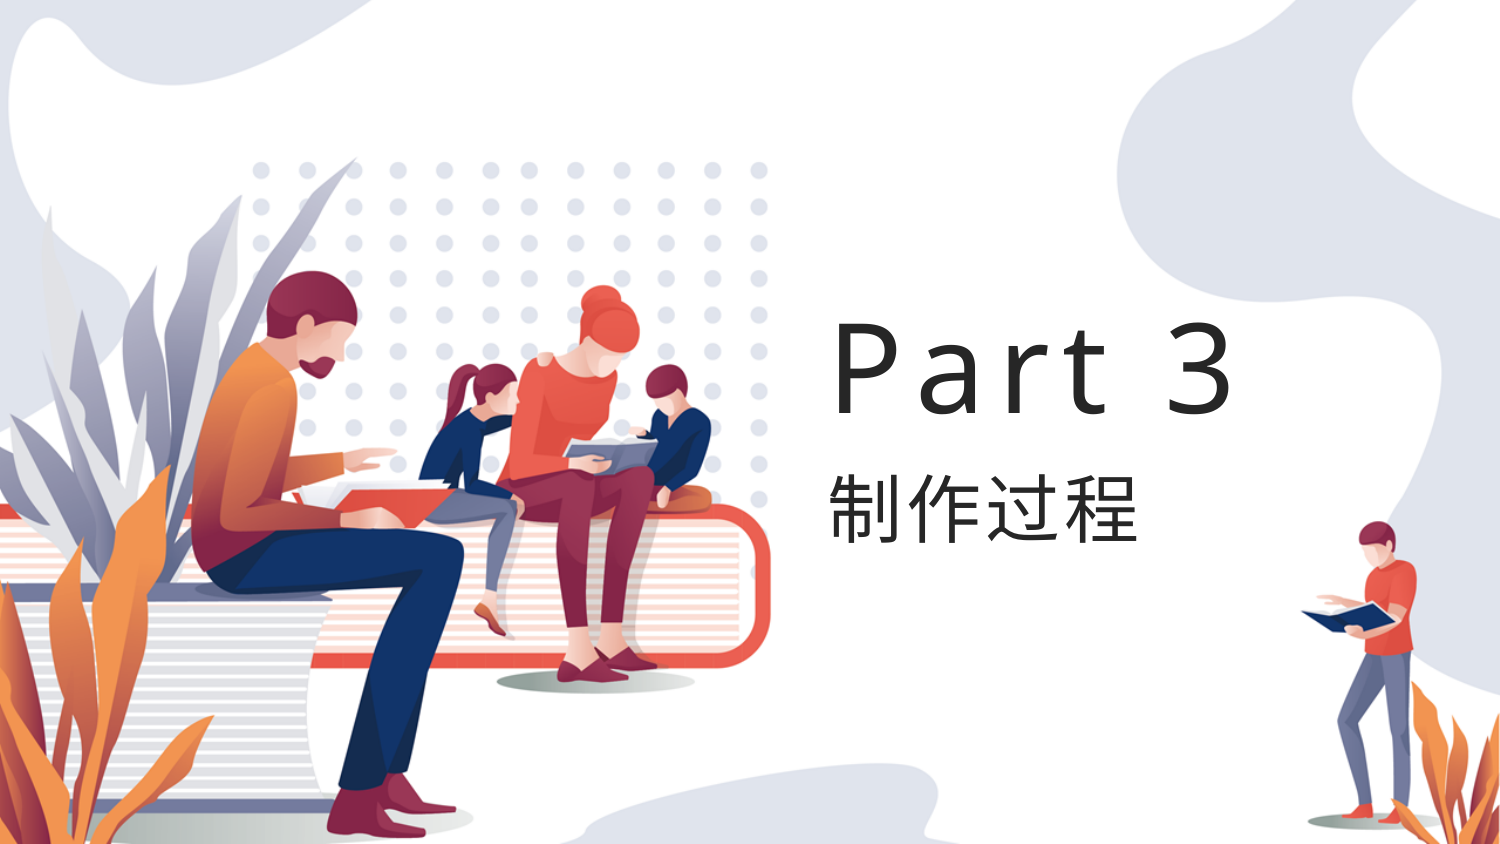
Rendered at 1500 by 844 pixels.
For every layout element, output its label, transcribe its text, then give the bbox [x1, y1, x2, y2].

subtitle 制作过程 [812, 454, 1407, 517]
title Part 3 [812, 326, 1407, 447]
picture [0, 0, 1500, 844]
